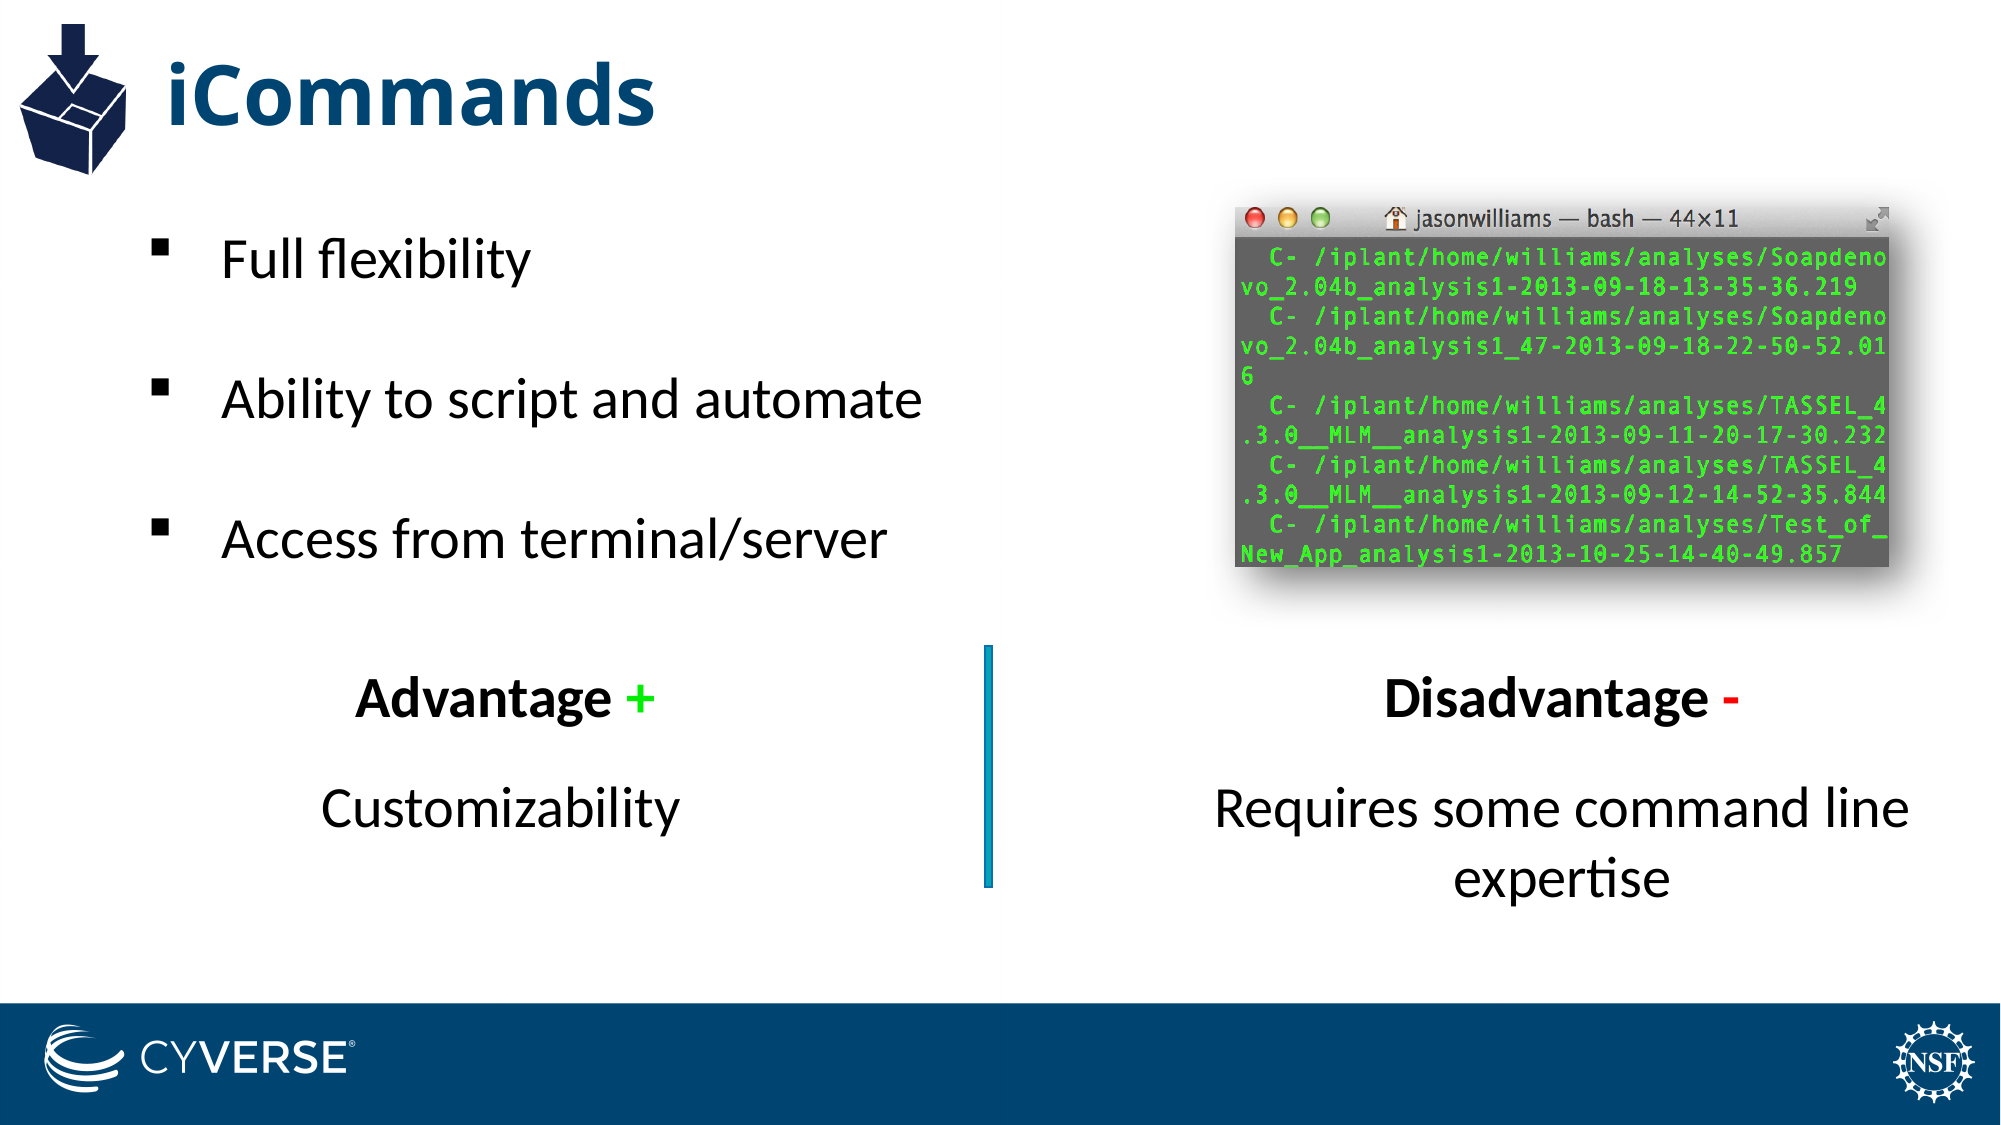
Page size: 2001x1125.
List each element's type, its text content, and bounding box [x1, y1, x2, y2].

text_box [984, 645, 993, 888]
text_box Requires some command line expertise [1098, 761, 2000, 917]
text_box Advantage + Disadvantage - [993, 652, 1756, 737]
picture [0, 0, 2001, 1125]
text_box Full flexibility Ability to script and automate Access from terminal/server [132, 212, 939, 648]
text_box Advantage + Disadvantage - [314, 652, 984, 737]
text_box Customizability [37, 761, 965, 847]
title iCommands [0, 23, 2000, 174]
